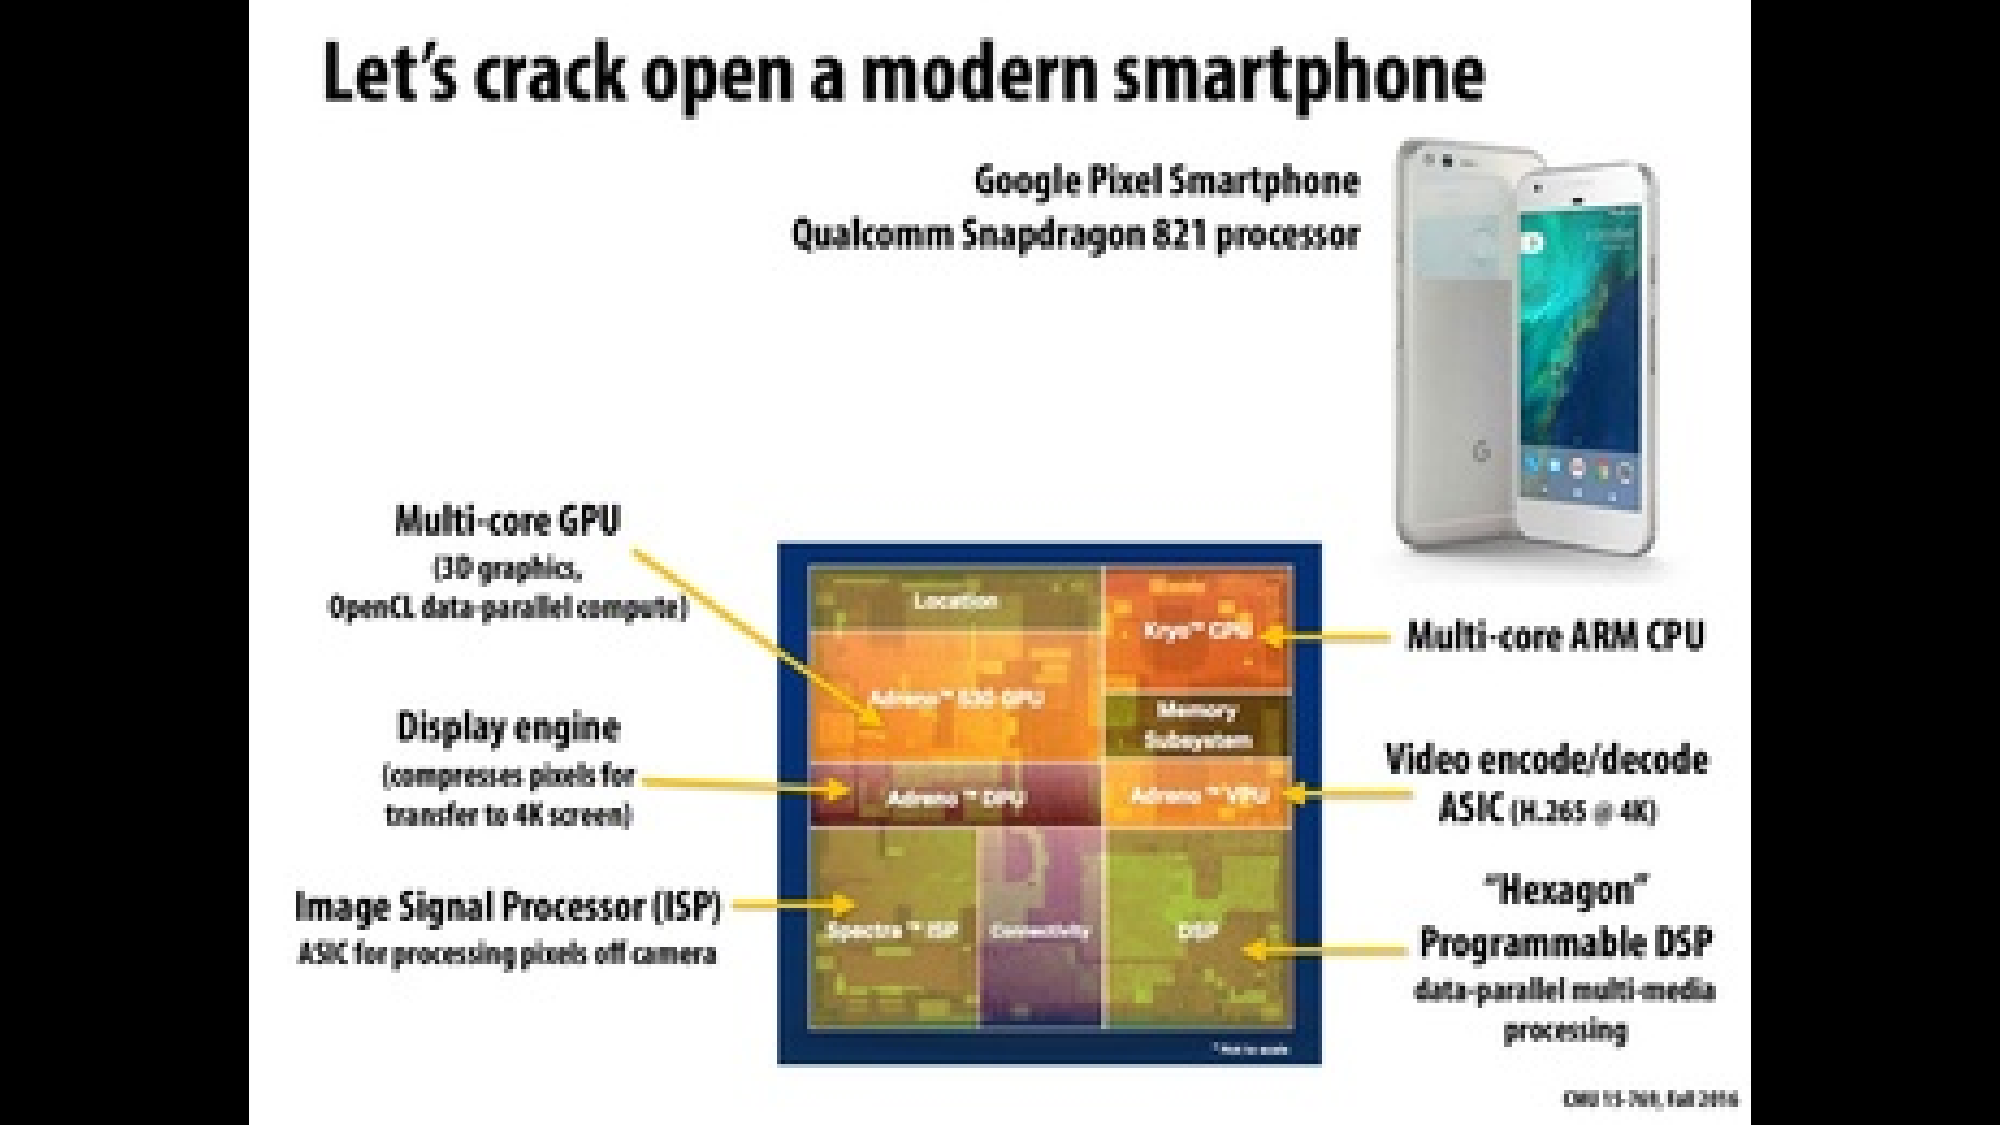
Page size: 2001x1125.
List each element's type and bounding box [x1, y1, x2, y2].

picture [249, 0, 1751, 1125]
